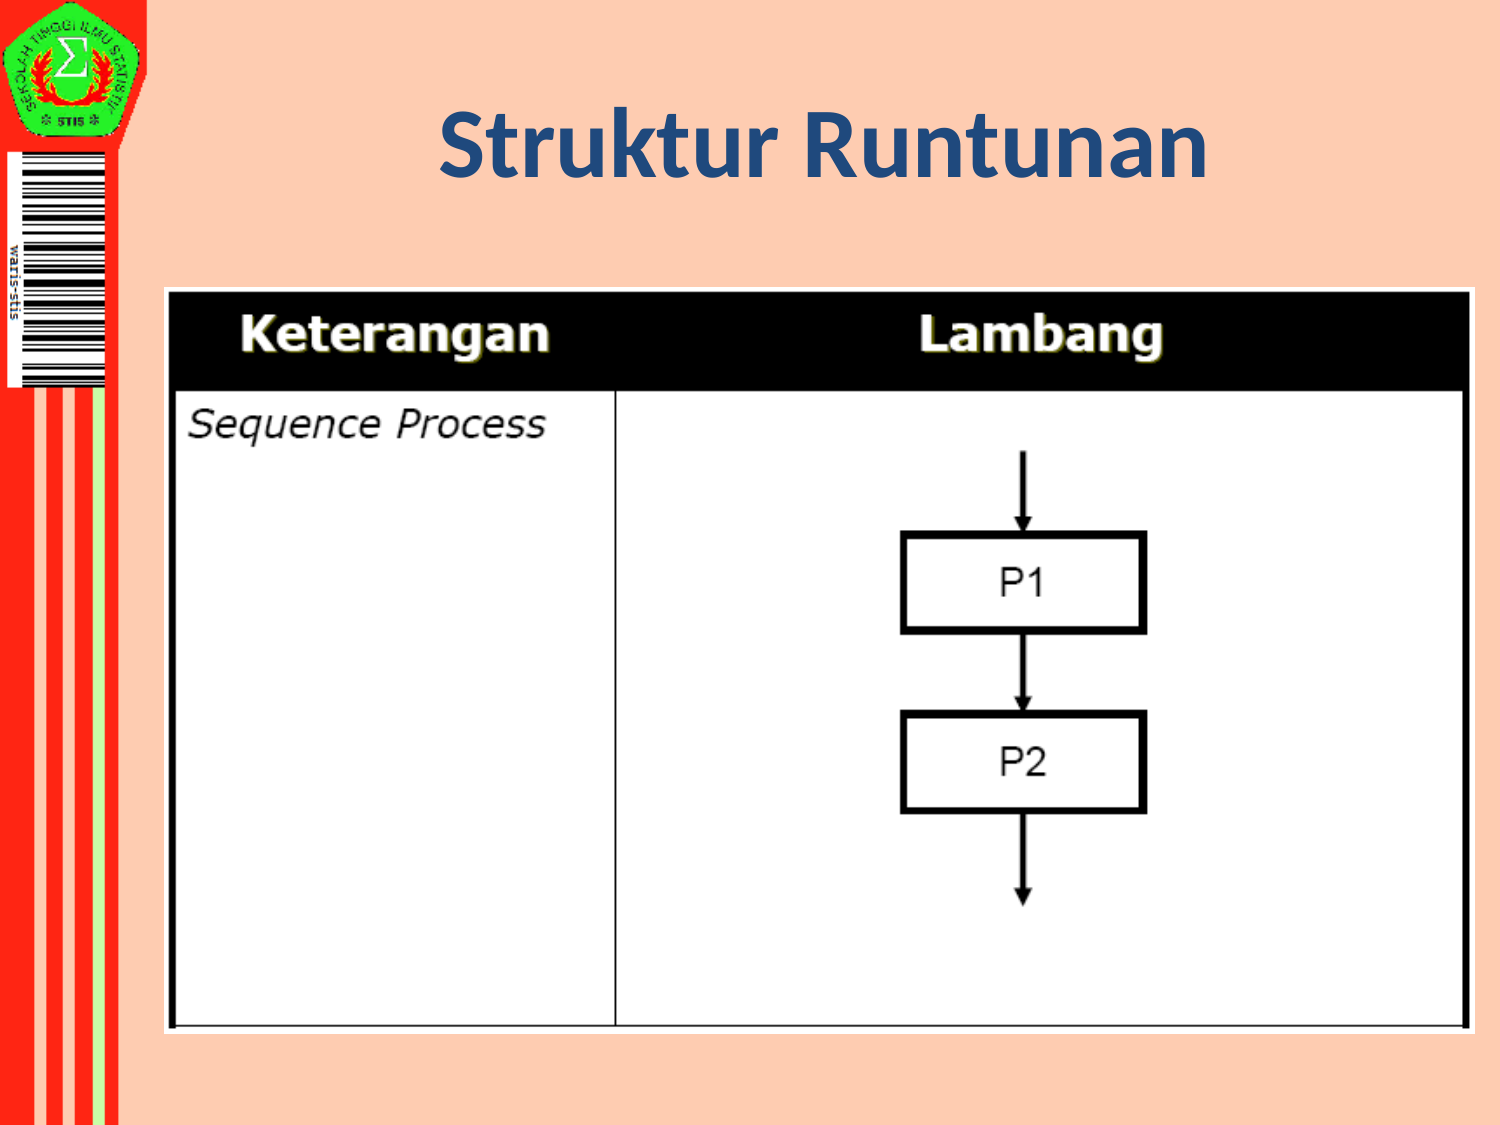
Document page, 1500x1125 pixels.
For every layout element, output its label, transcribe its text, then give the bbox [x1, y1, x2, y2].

text_box Struktur Runtunan [187, 37, 1463, 238]
text_box [74, 224, 1425, 1013]
picture [0, 0, 1500, 1125]
